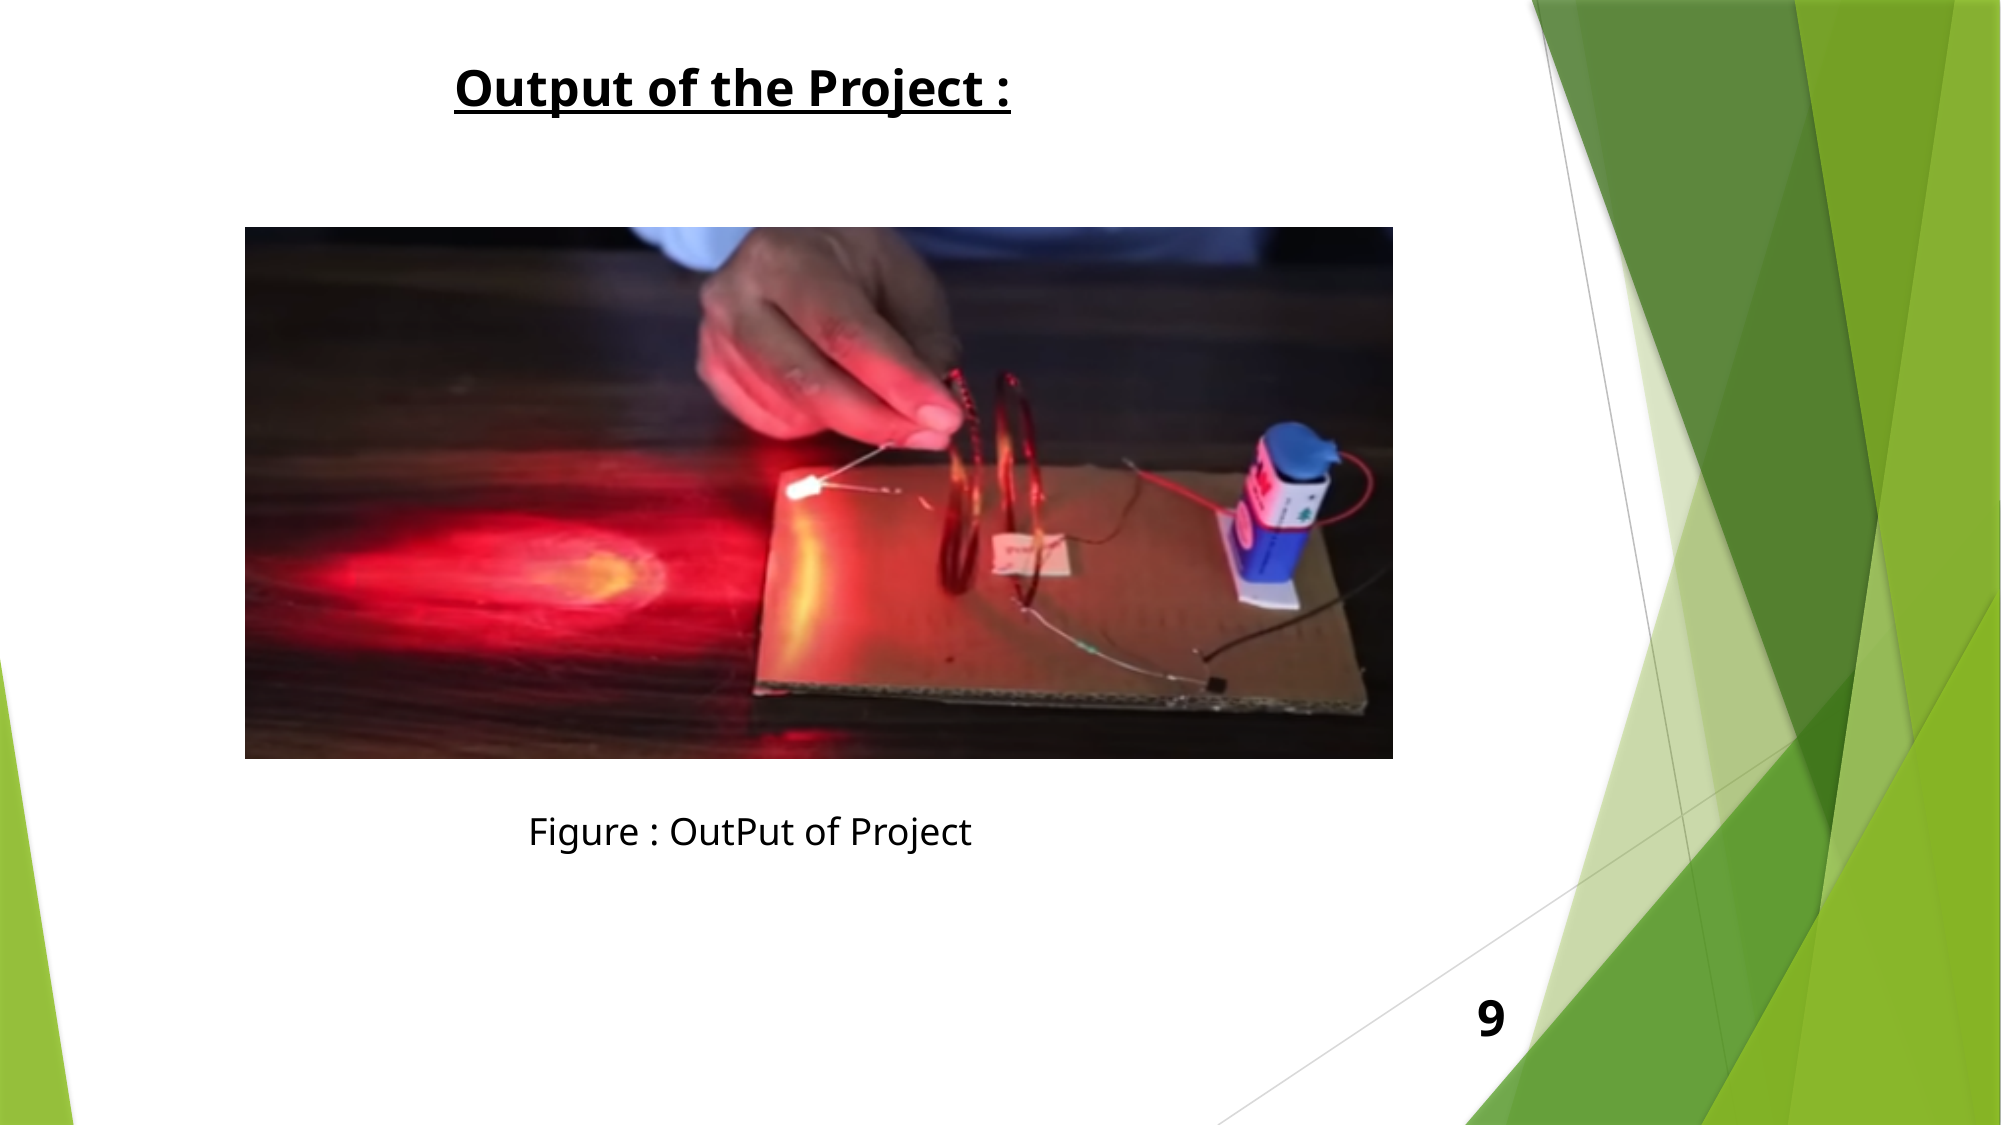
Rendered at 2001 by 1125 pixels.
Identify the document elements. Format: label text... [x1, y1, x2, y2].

slide_number 9 [1409, 991, 1522, 1051]
text_box Figure : OutPut of Project [513, 801, 1171, 861]
text_box Output of the Project : [439, 48, 1135, 124]
picture [245, 226, 1393, 759]
